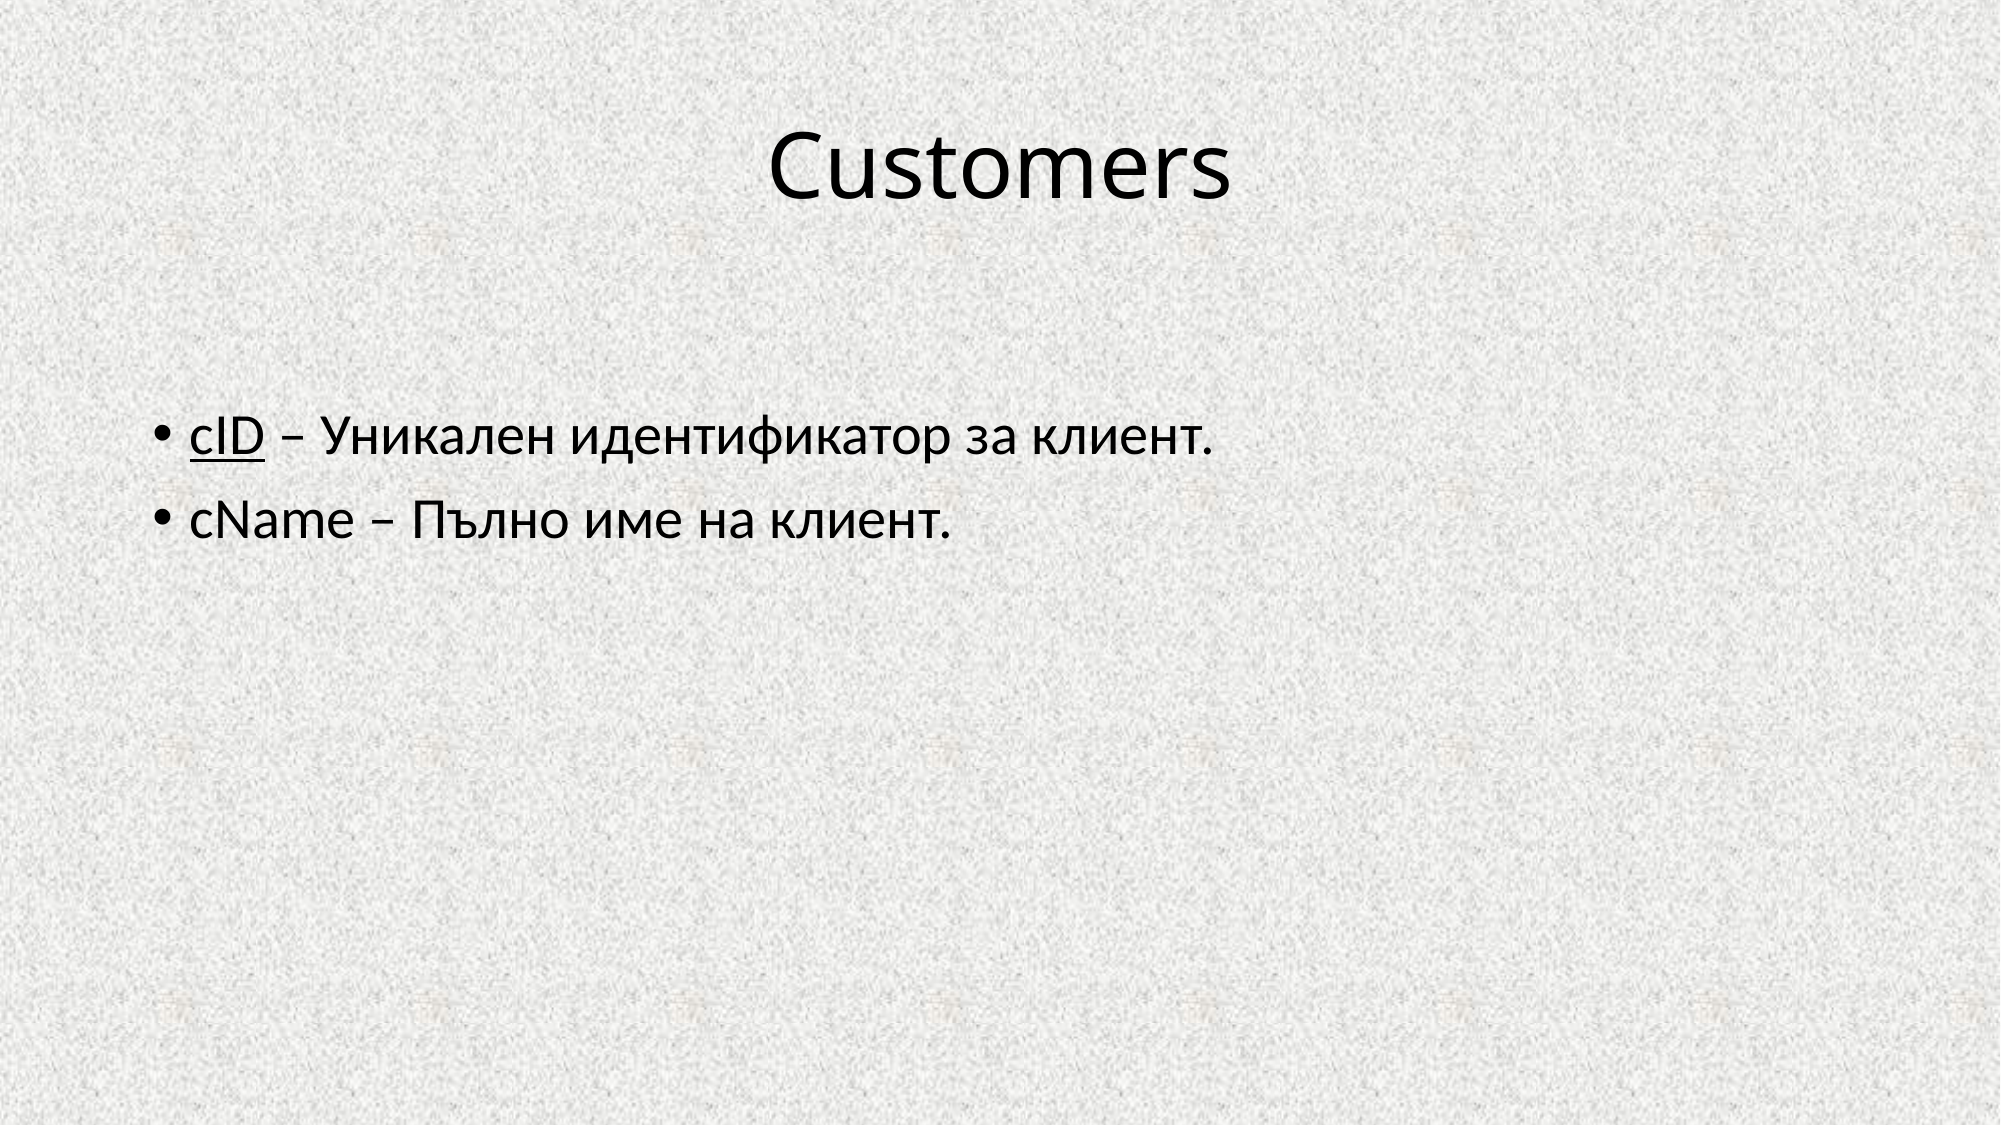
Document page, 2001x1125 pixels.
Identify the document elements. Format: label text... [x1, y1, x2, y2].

list cID – Уникален идентификатор за клиент. cName – Пълно име на клиент. [137, 397, 1863, 1111]
title Customers [137, 59, 1863, 278]
picture [0, 0, 2001, 1125]
